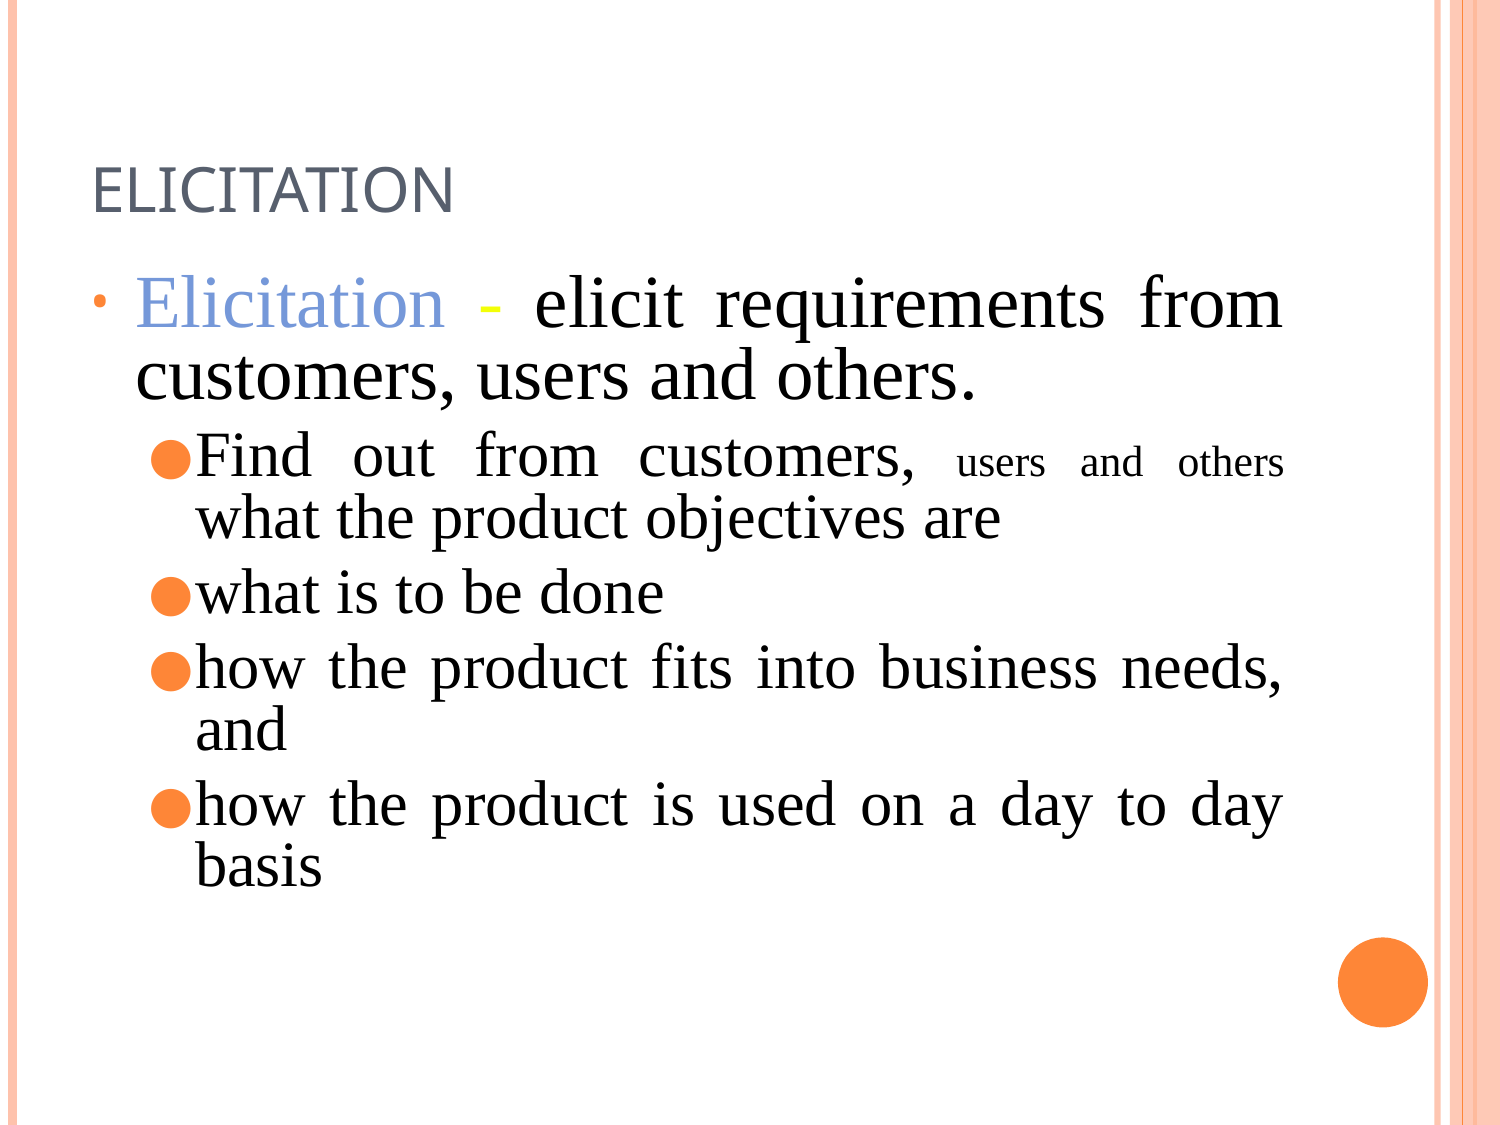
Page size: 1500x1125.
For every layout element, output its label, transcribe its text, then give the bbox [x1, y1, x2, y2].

list Elicitation - elicit requirements from customers, users and others. Find out from customers, users and others what the product objectives are what is to be done how the product fits into business needs, and how the product is used on a day to day basis [75, 262, 1300, 1062]
title Elicitation [75, 45, 1300, 233]
